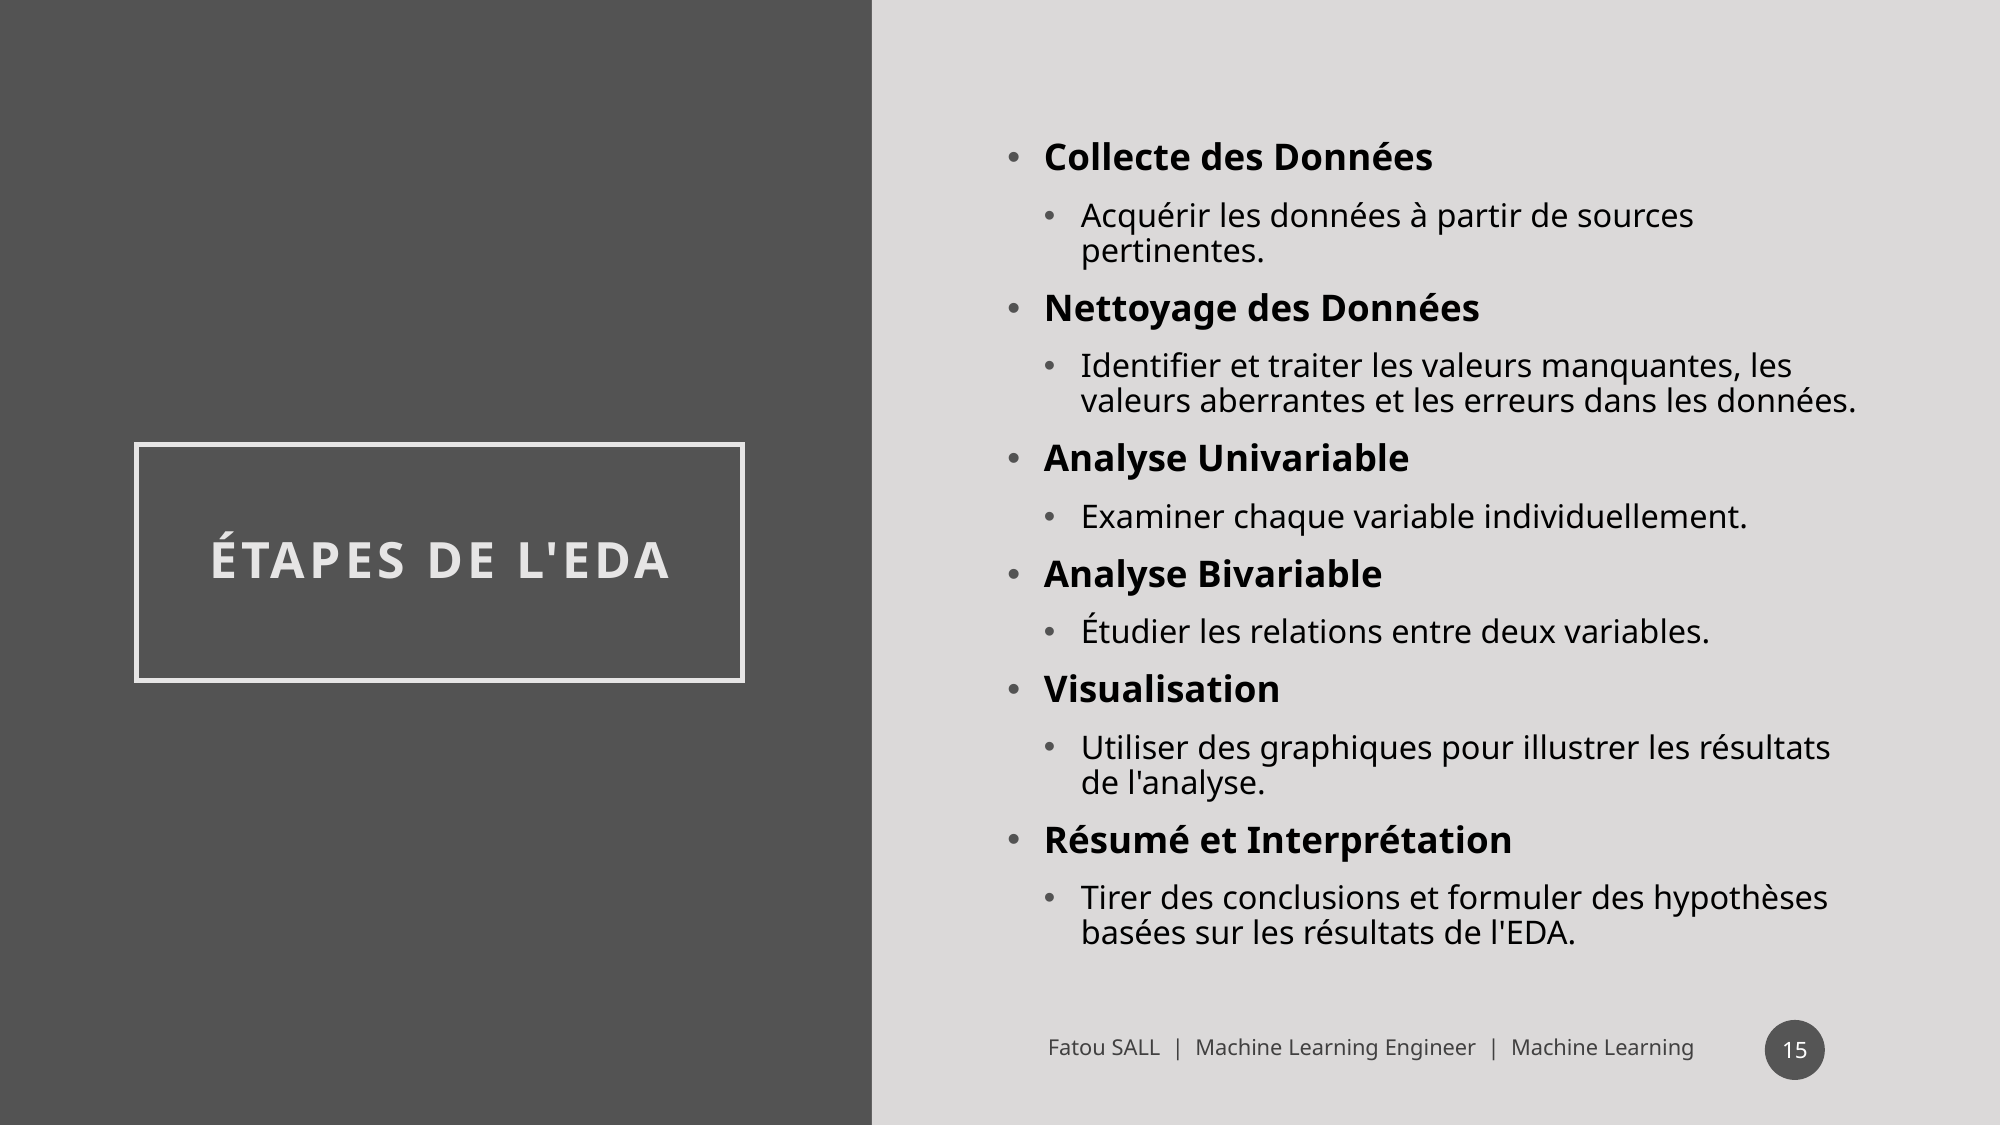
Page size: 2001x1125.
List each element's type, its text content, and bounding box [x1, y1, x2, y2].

footer Fatou SALL | Machine Learning Engineer | Machine Learning [1032, 1021, 1735, 1073]
title Étapes de l'EDA [134, 442, 745, 683]
list Collecte des Données Acquérir les données à partir de sources pertinentes. Nettoyage des Données Identifier et traiter les valeurs manquantes, les valeurs aberrantes et les erreurs dans les données. Analyse Univariable Examiner chaque variable individuellement. Analyse Bivariable Étudier les relations entre deux variables. Visualisation Utiliser des graphiques pour illustrer les résultats de l'analyse. Résumé et Interprétation Tirer des conclusions et formuler des hypothèses basées sur les résultats de l'EDA. [992, 131, 1880, 994]
text_box [871, 0, 2000, 1125]
slide_number 15 [1764, 1019, 1825, 1080]
